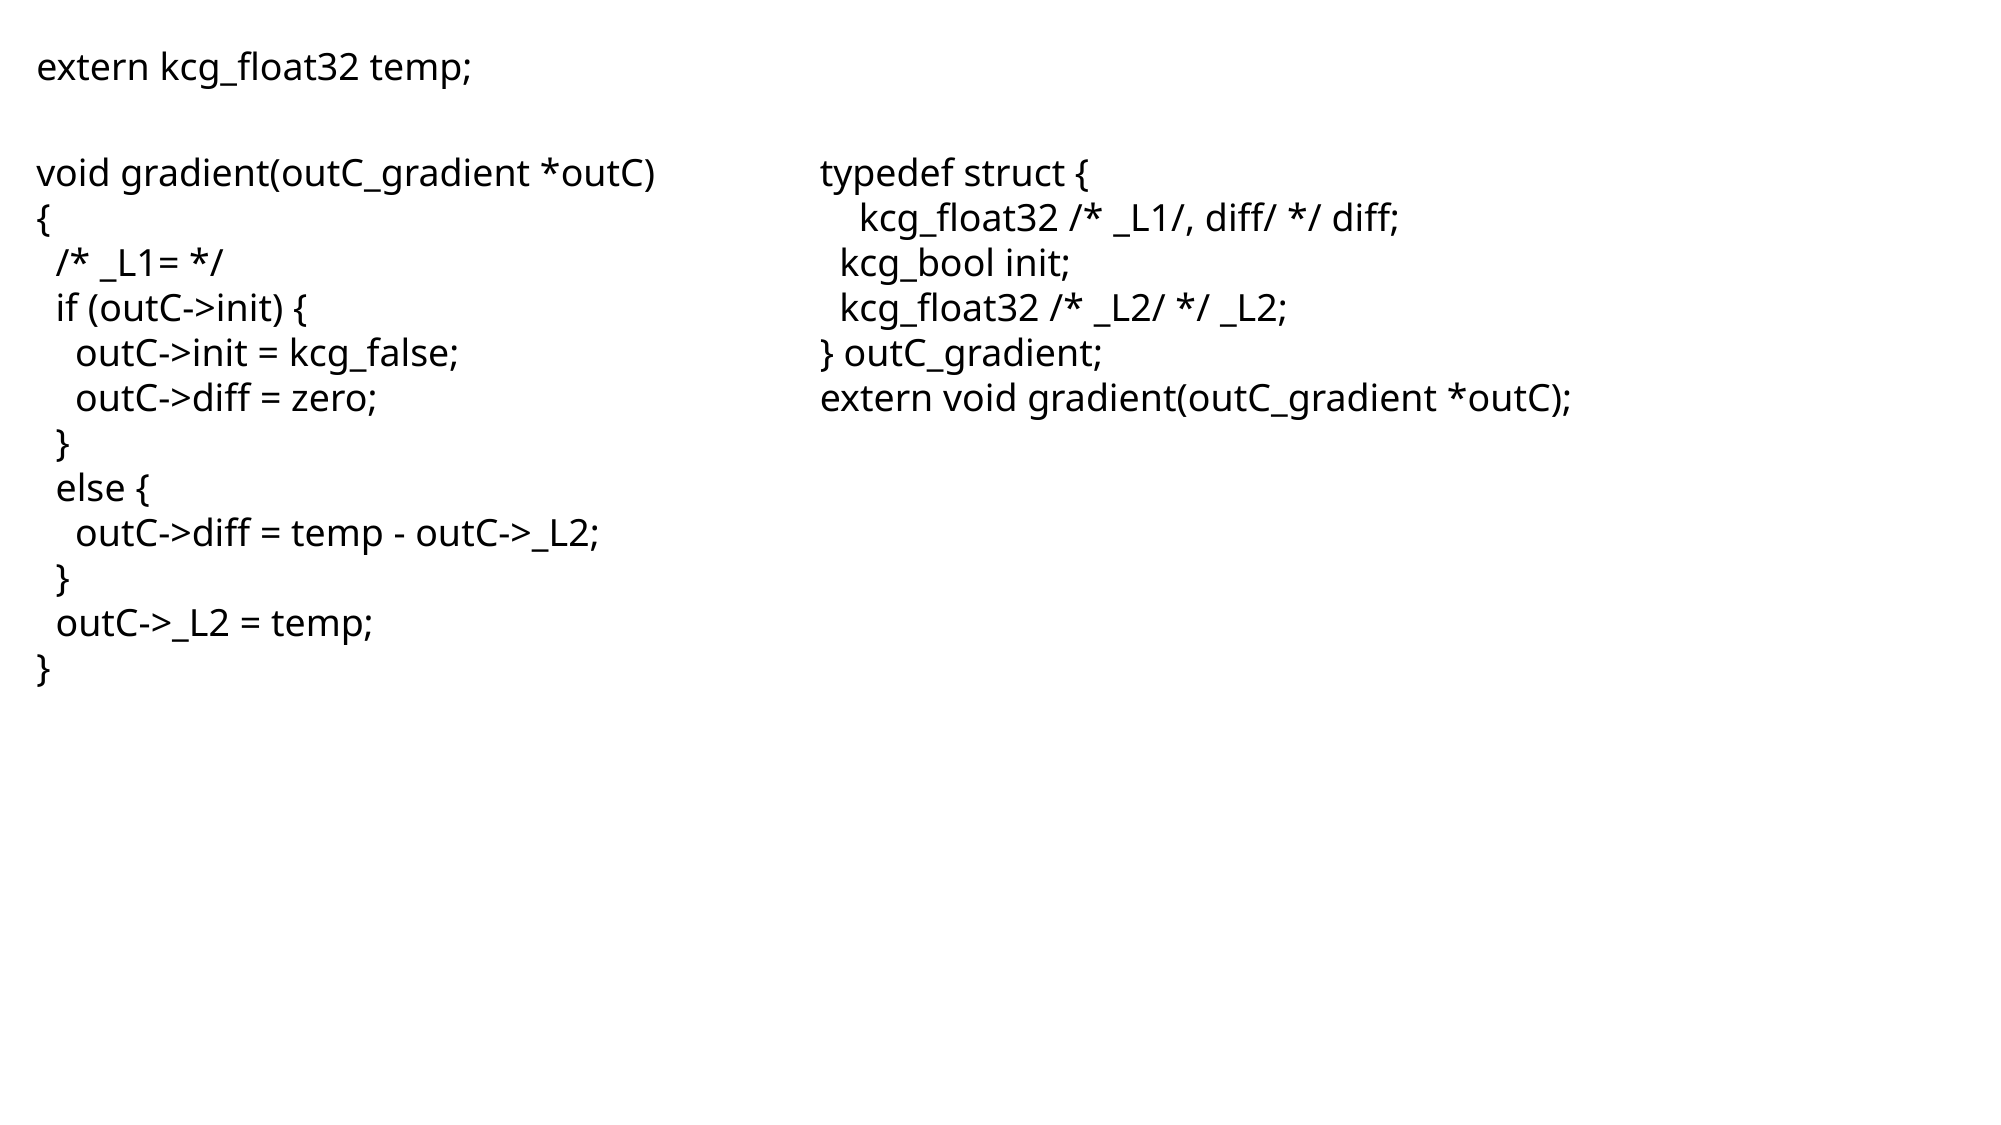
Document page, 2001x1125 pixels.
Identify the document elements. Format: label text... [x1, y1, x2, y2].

text_box void gradient(outC_gradient *outC) { /* _L1= */ if (outC->init) { outC->init = kcg_false; outC->diff = zero; } else { outC->diff = temp - outC->_L2; } outC->_L2 = temp; } [21, 141, 940, 741]
text_box extern kcg_float32 temp; [21, 35, 564, 140]
text_box typedef struct { kcg_float32 /* _L1/, diff/ */ diff; kcg_bool init; kcg_float32 /* _L2/ */ _L2; } outC_gradient; extern void gradient(outC_gradient *outC); [805, 141, 1889, 471]
